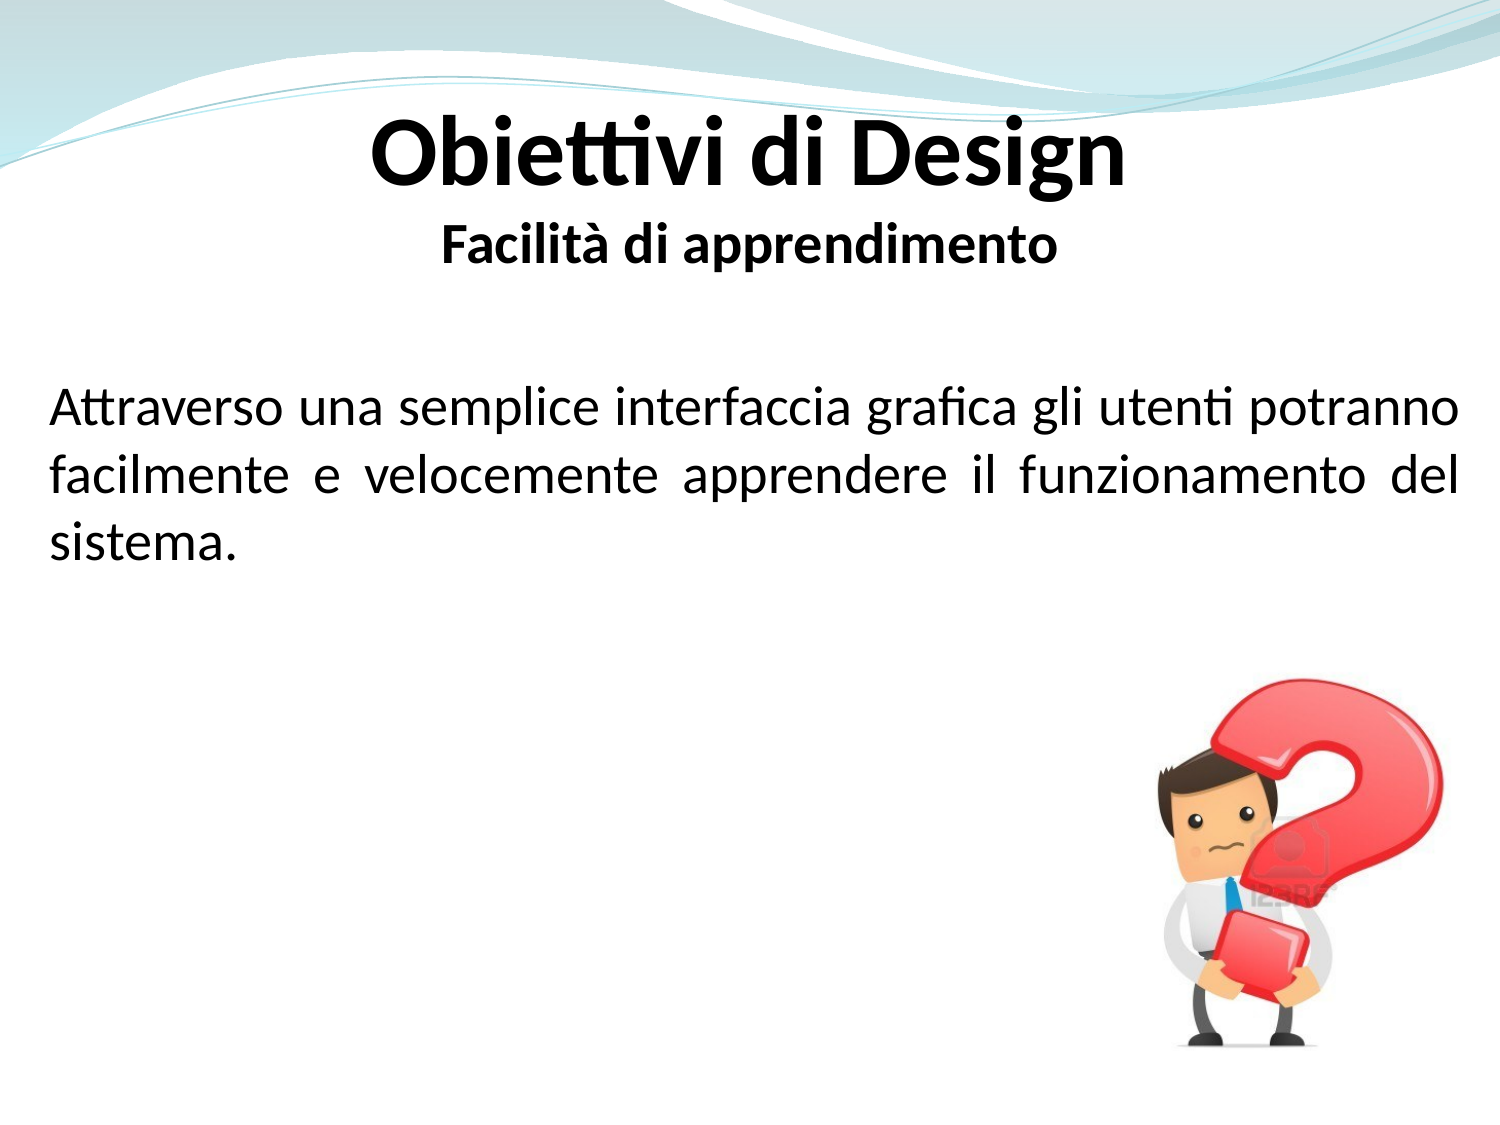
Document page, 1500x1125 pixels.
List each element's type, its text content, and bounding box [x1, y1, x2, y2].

picture [1089, 656, 1500, 1067]
text_box Obiettivi di Design Facilità di apprendimento [81, 78, 1418, 328]
text_box Attraverso una semplice interfaccia grafica gli utenti potranno facilmente e velocemente apprendere il funzionamento del sistema. [35, 362, 1477, 580]
